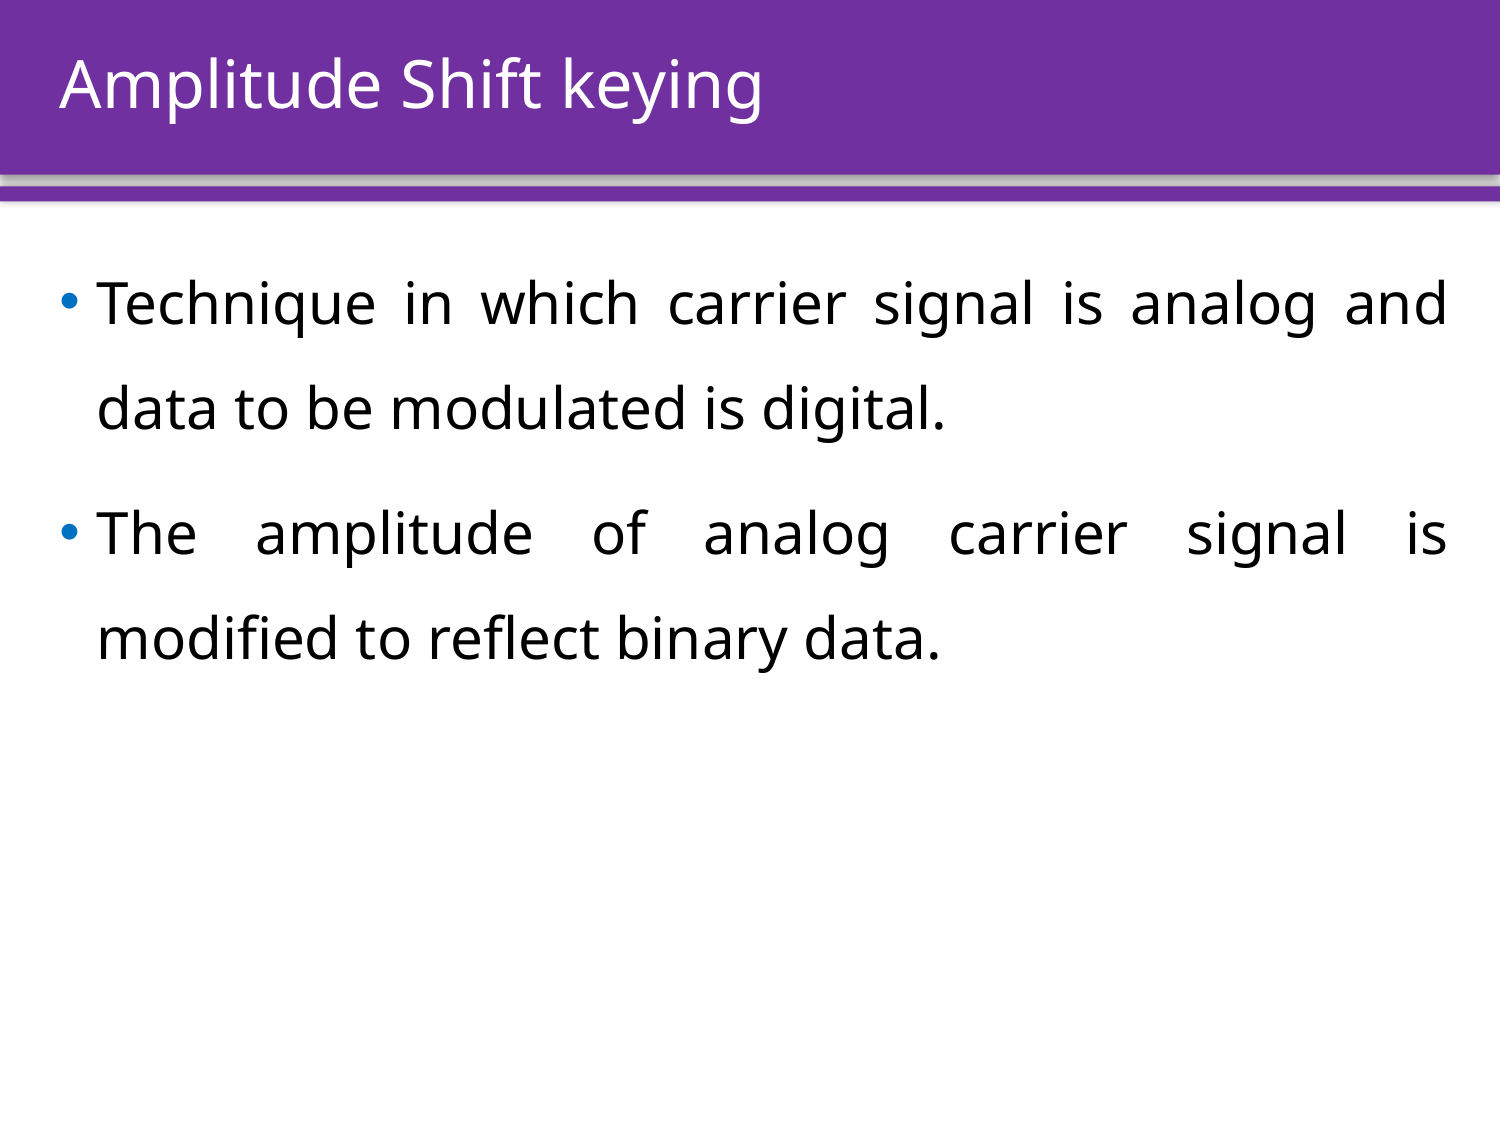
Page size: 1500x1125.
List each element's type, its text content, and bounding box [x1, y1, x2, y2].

title Amplitude Shift keying [44, 0, 1464, 175]
list Technique in which carrier signal is analog and data to be modulated is digital. The amplitude of analog carrier signal is modified to reflect binary data. [44, 223, 1464, 1043]
